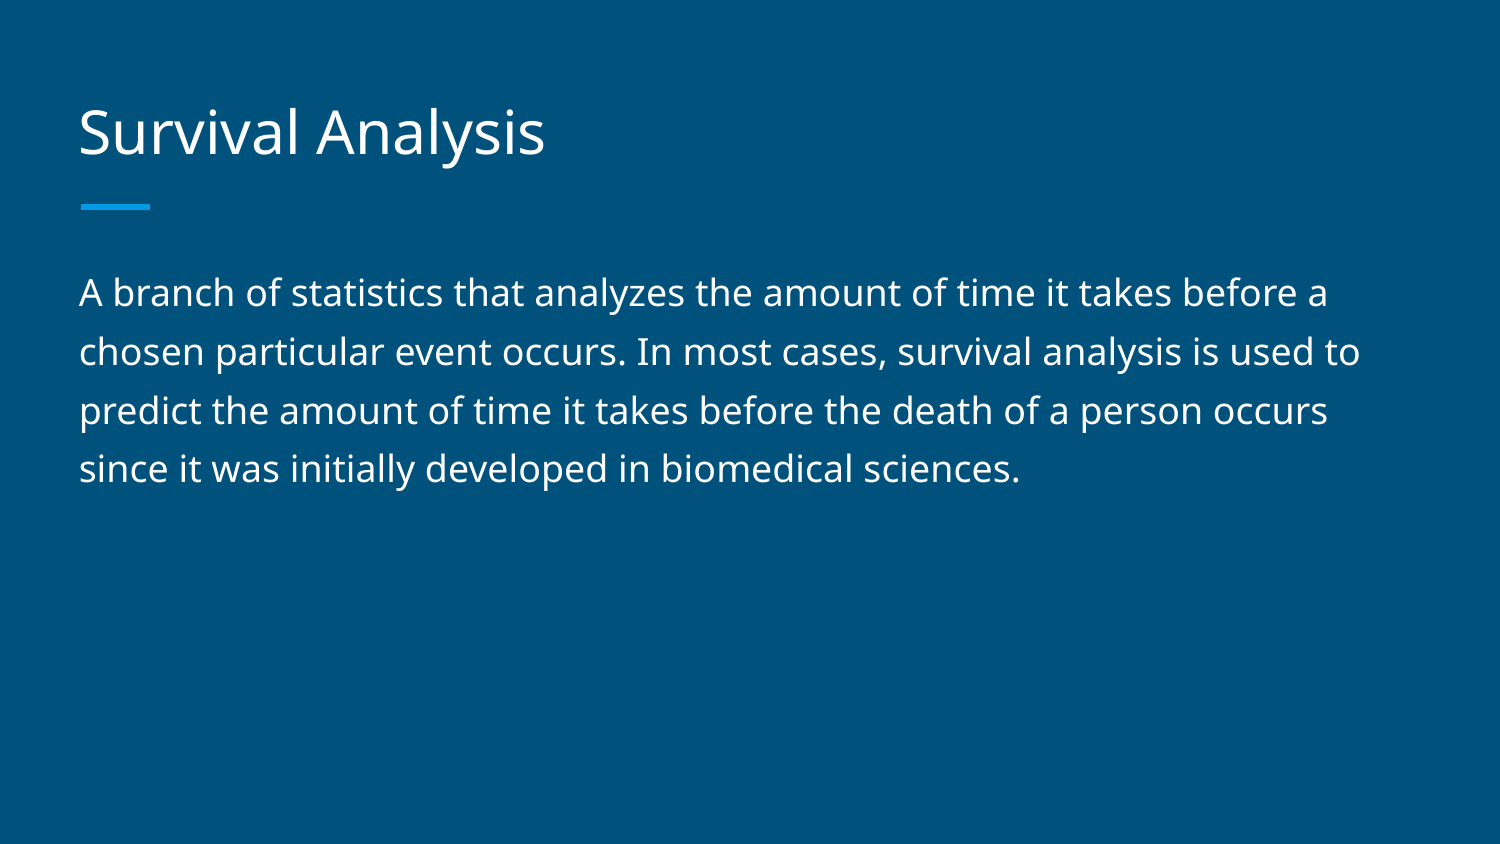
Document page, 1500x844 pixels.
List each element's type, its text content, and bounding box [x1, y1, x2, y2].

list A branch of statistics that analyzes the amount of time it takes before a chosen particular event occurs. In most cases, survival analysis is used to predict the amount of time it takes before the death of a person occurs since it was initially developed in biomedical sciences. [63, 244, 1437, 750]
title Survival Analysis [63, 75, 1437, 188]
